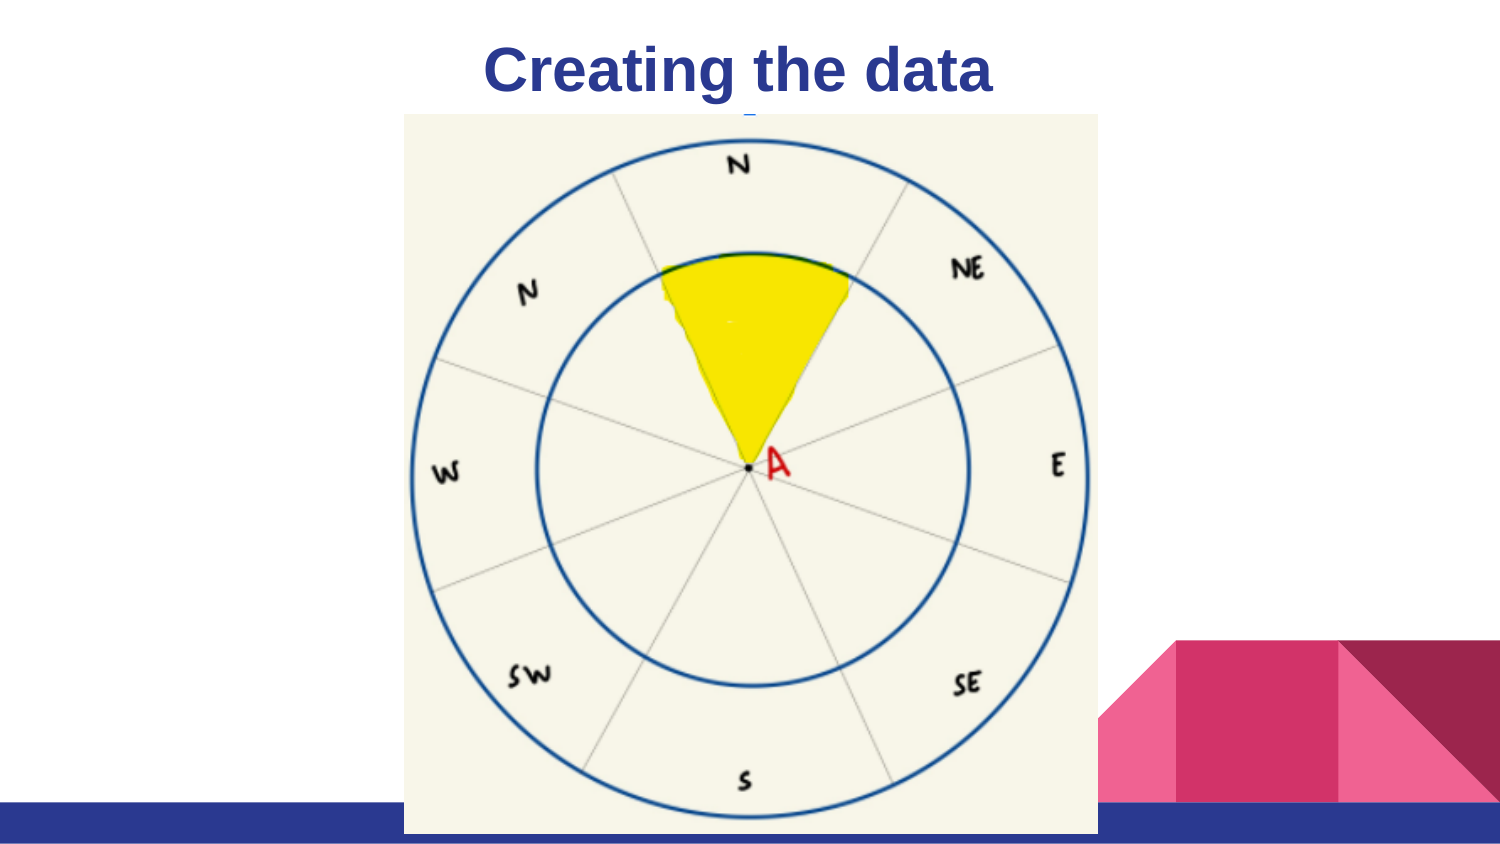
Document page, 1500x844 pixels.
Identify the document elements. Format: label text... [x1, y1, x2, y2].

title Creating the data [416, 14, 1061, 112]
picture [404, 114, 1099, 834]
